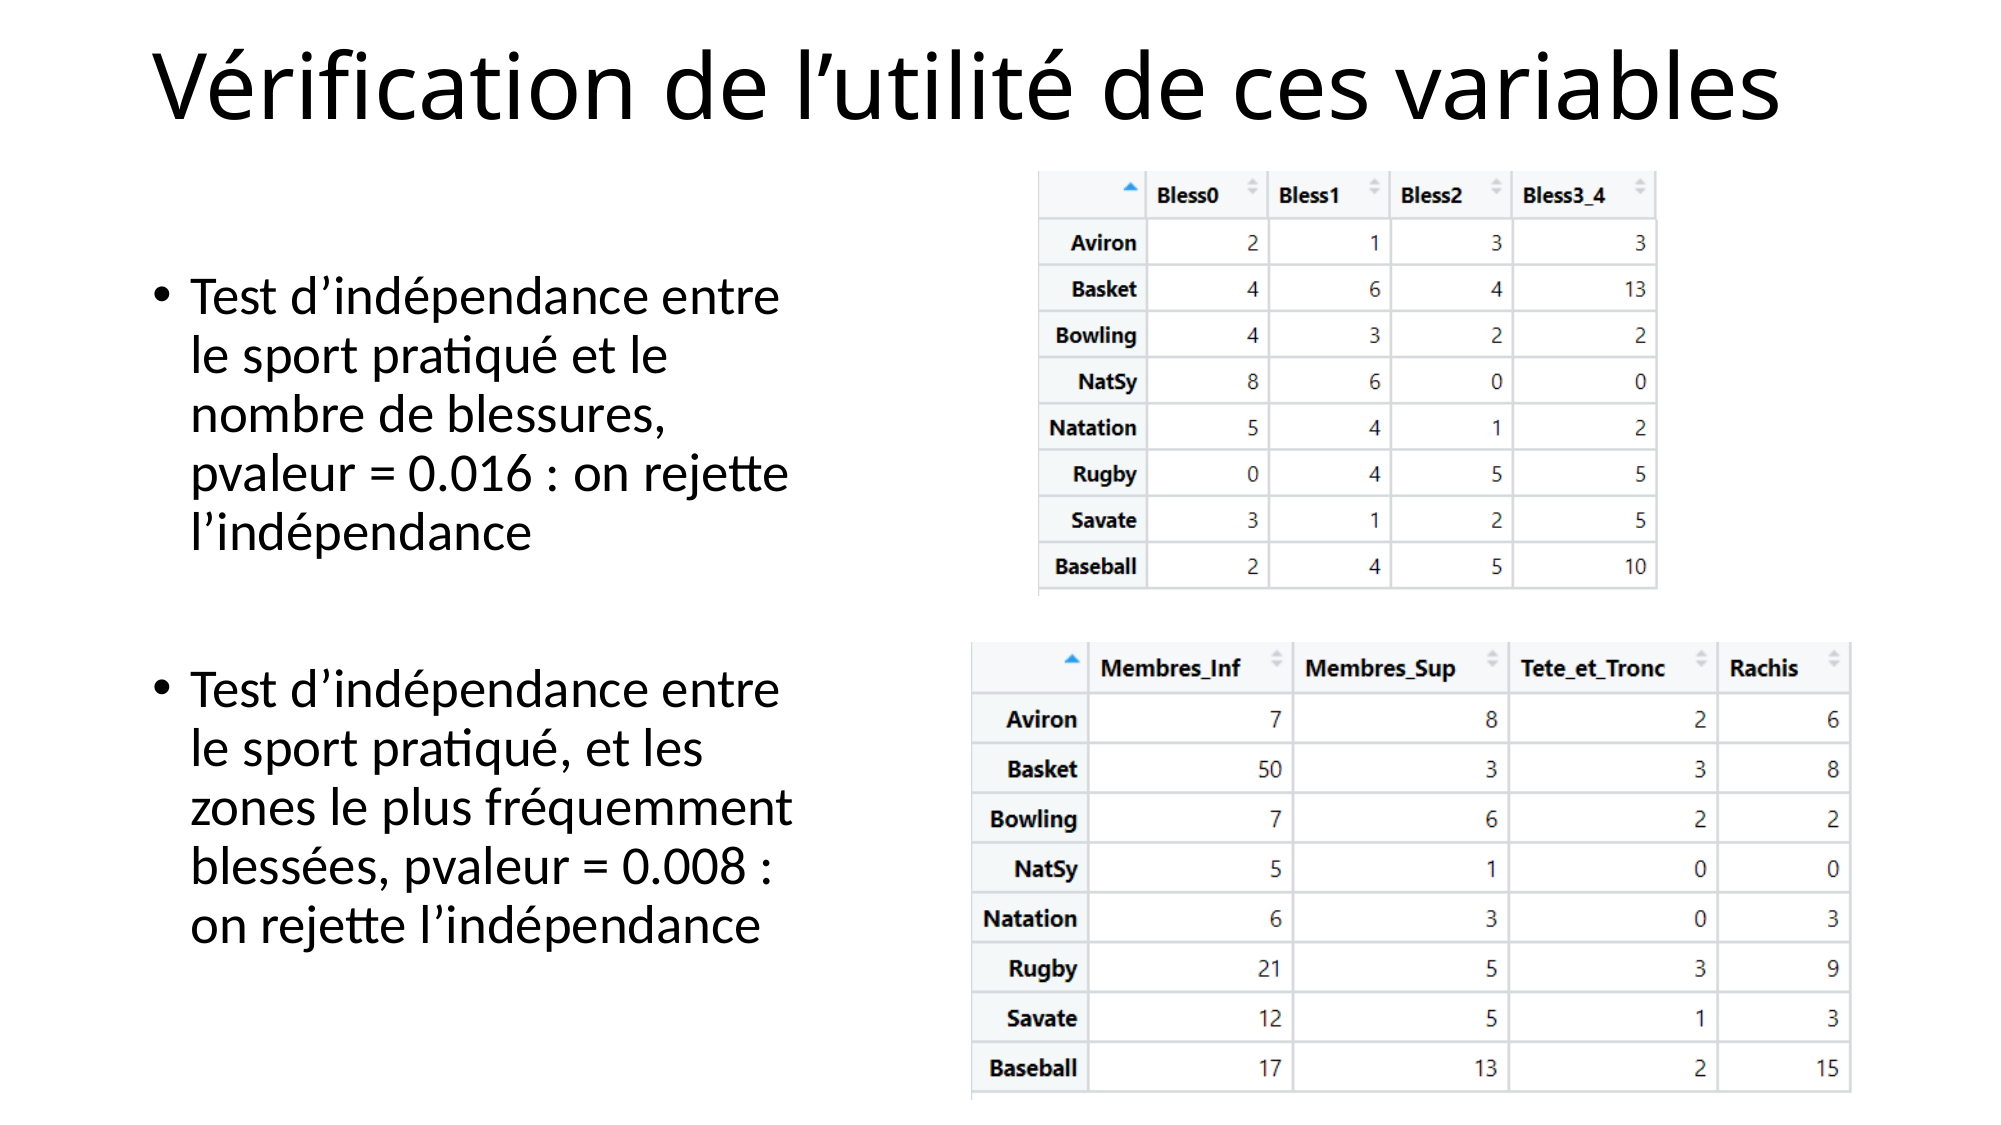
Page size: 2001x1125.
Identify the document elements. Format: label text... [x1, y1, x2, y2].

title Vérification de l’utilité de ces variables [137, 0, 1863, 199]
picture [1038, 171, 1667, 596]
list Test d’indépendance entre le sport pratiqué et le nombre de blessures, pvaleur = 0.016 : on rejette l’indépendance Test d’indépendance entre le sport pratiqué, et les zones le plus fréquemment blessées, pvaleur = 0.008 : on rejette l’indépendance [137, 259, 824, 974]
picture [971, 642, 1863, 1100]
